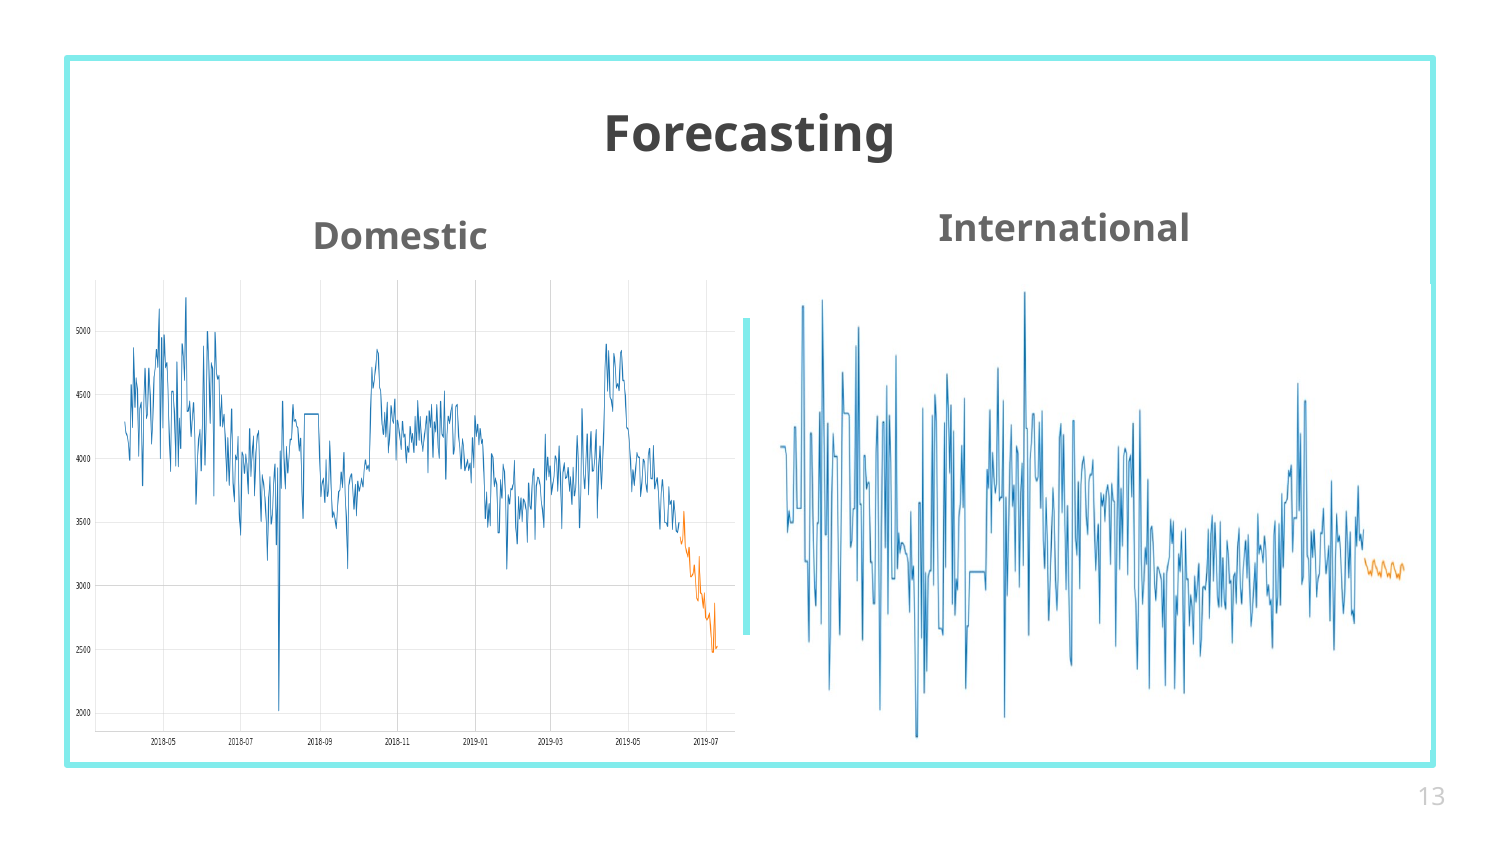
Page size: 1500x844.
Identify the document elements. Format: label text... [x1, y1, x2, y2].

title International [786, 157, 1307, 264]
picture [754, 283, 1431, 751]
slide_number 13 [1402, 764, 1493, 830]
title Forecasting [0, 86, 1500, 166]
picture [72, 280, 735, 752]
title Domestic [199, 166, 720, 273]
